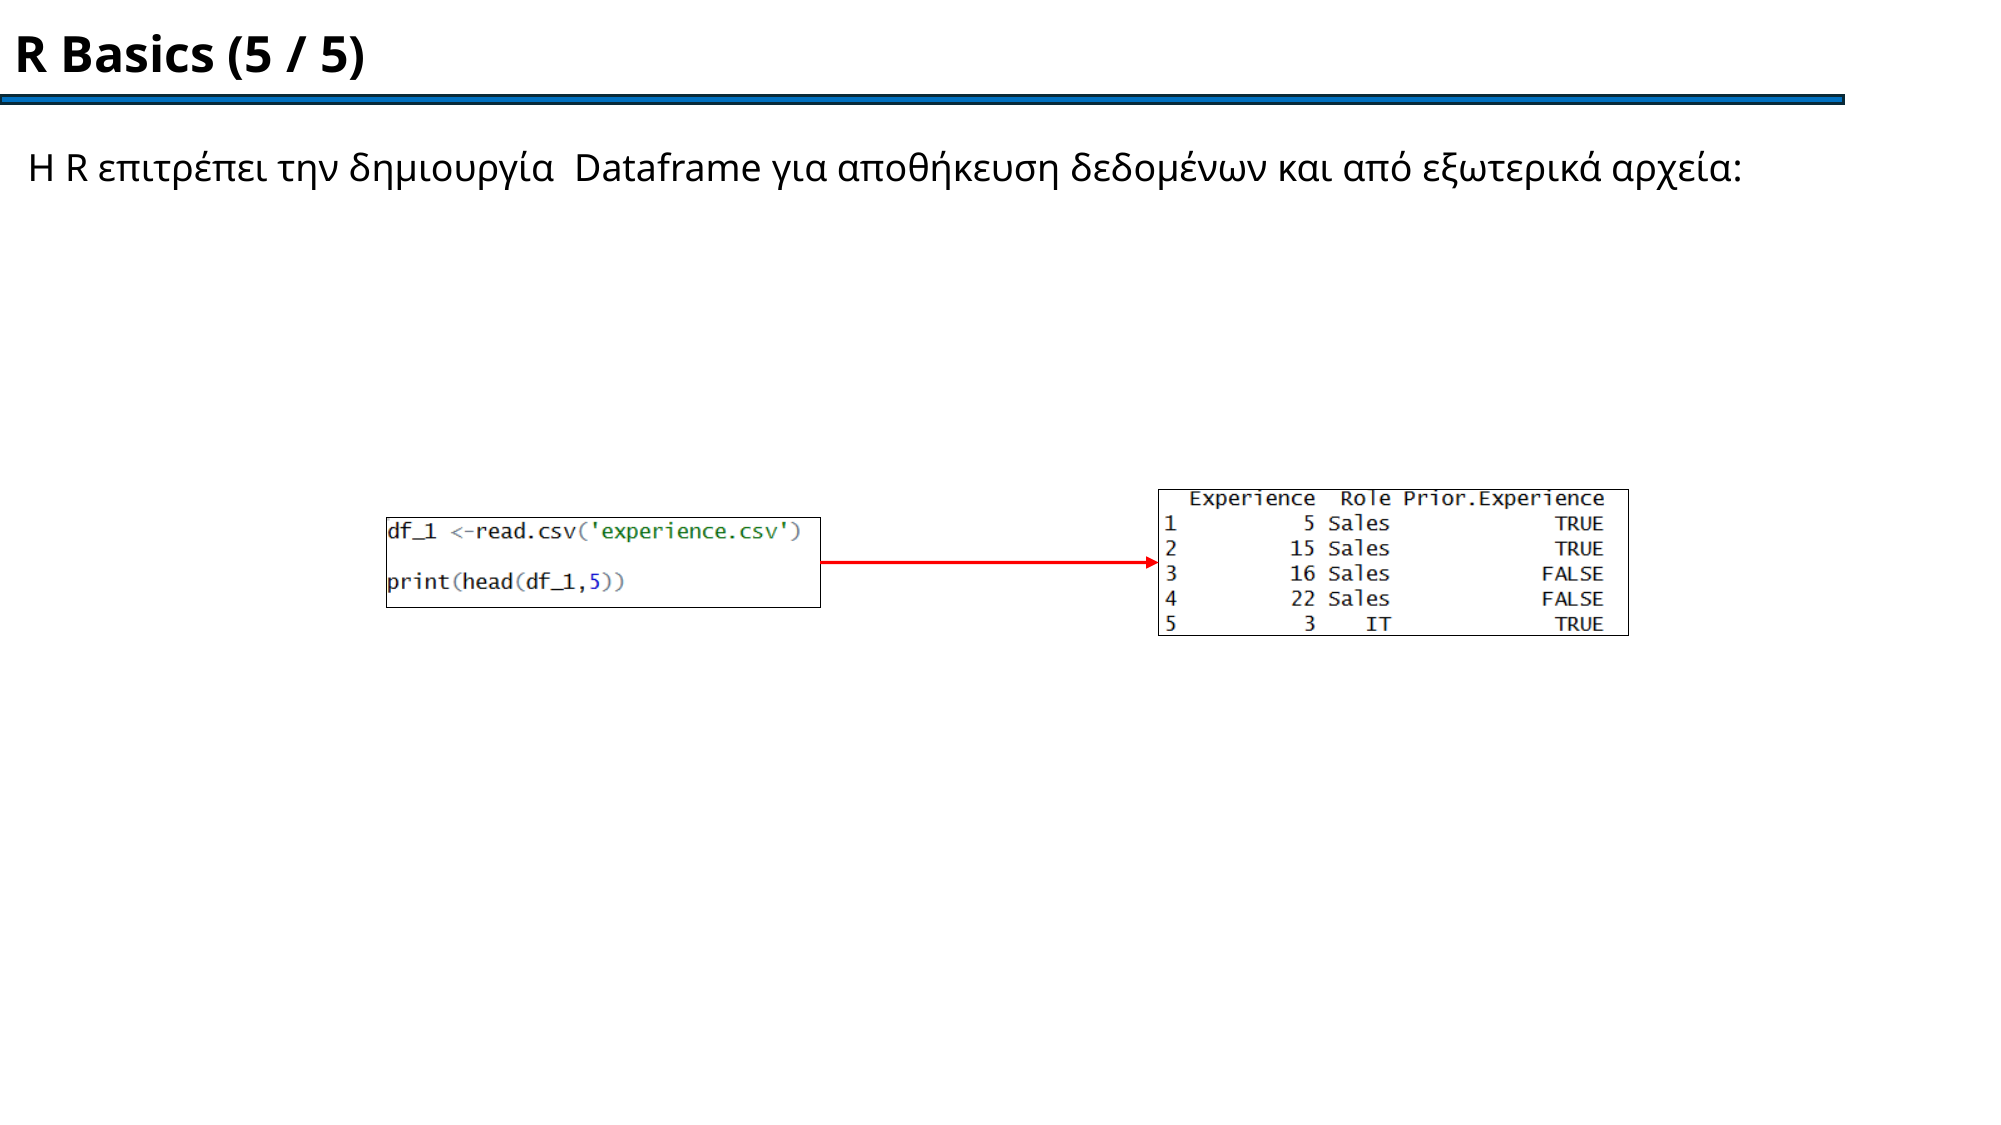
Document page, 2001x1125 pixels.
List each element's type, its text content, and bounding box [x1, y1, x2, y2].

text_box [0, 15, 1844, 104]
picture [1158, 488, 1630, 637]
text_box H R επιτρέπει την δημιουργία Dataframe για αποθήκευση δεδομένων και από εξωτερικά αρχεία: [12, 137, 1844, 197]
picture [385, 516, 821, 608]
